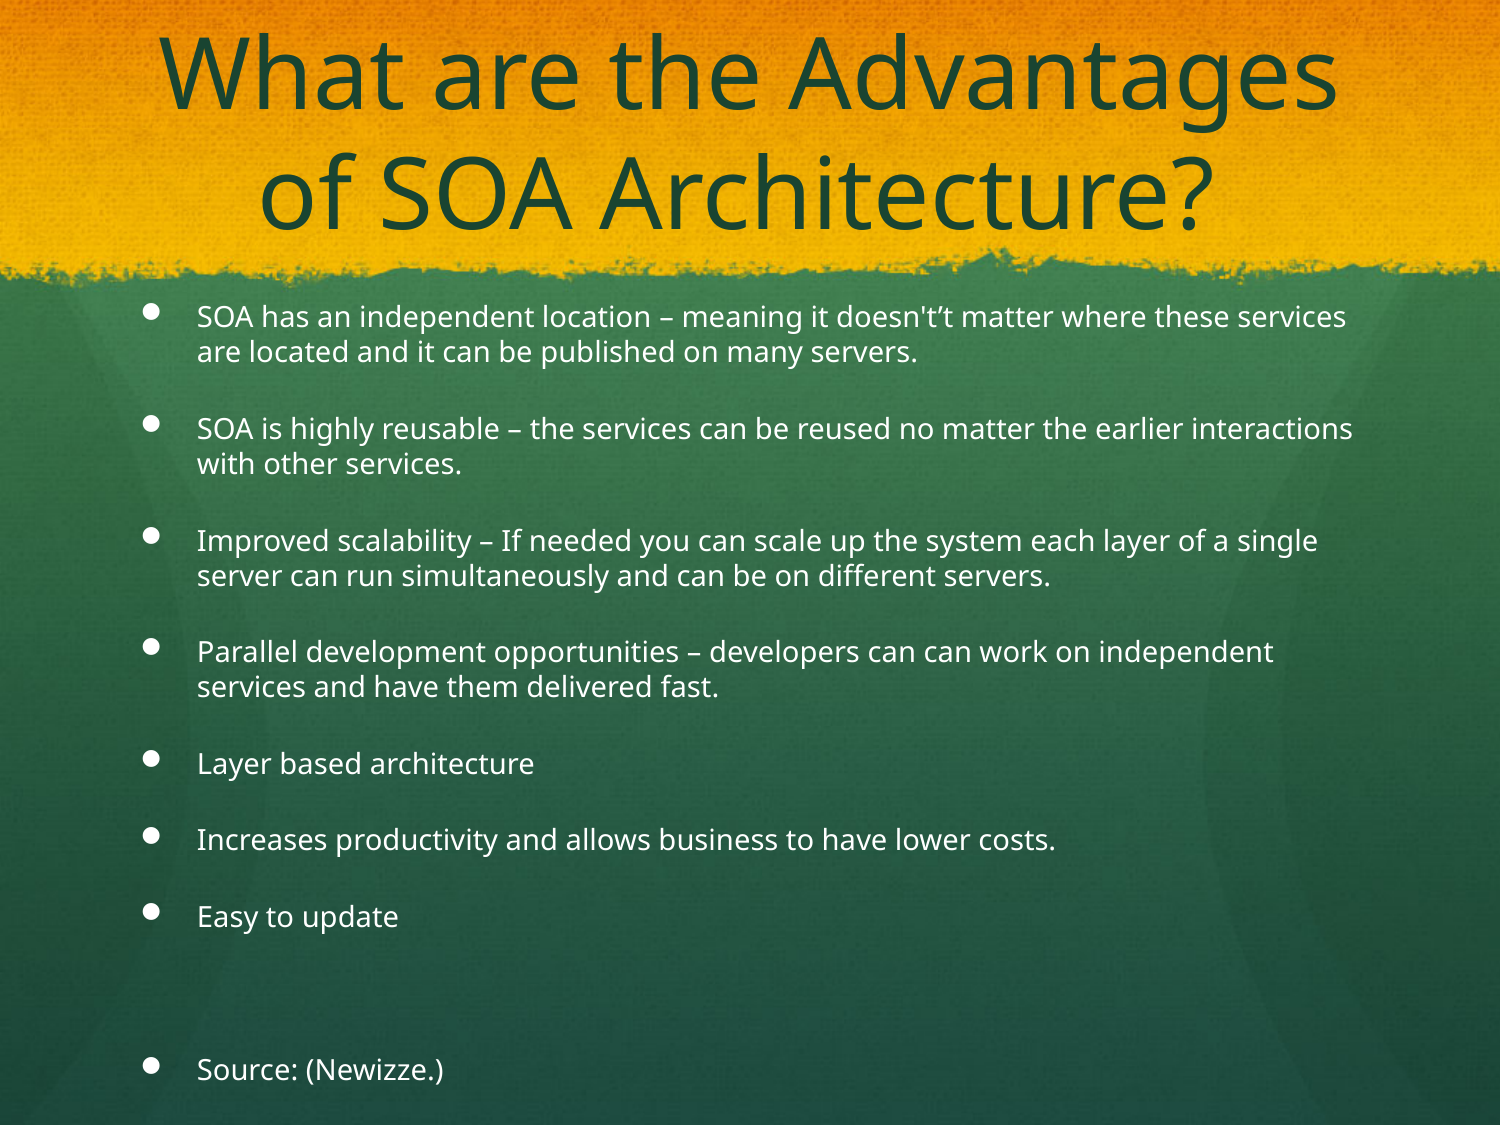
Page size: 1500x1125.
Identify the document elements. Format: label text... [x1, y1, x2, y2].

picture [0, 0, 1500, 1125]
list SOA has an independent location – meaning it doesn't’t matter where these services are located and it can be published on many servers. SOA is highly reusable – the services can be reused no matter the earlier interactions with other services. Improved scalability – If needed you can scale up the system each layer of a single server can run simultaneously and can be on different servers. Parallel development opportunities – developers can can work on independent services and have them delivered fast. Layer based architecture Increases productivity and allows business to have lower costs. Easy to update Source: (Newizze.) [125, 291, 1375, 1101]
title What are the Advantages of SOA Architecture? [125, 13, 1375, 246]
